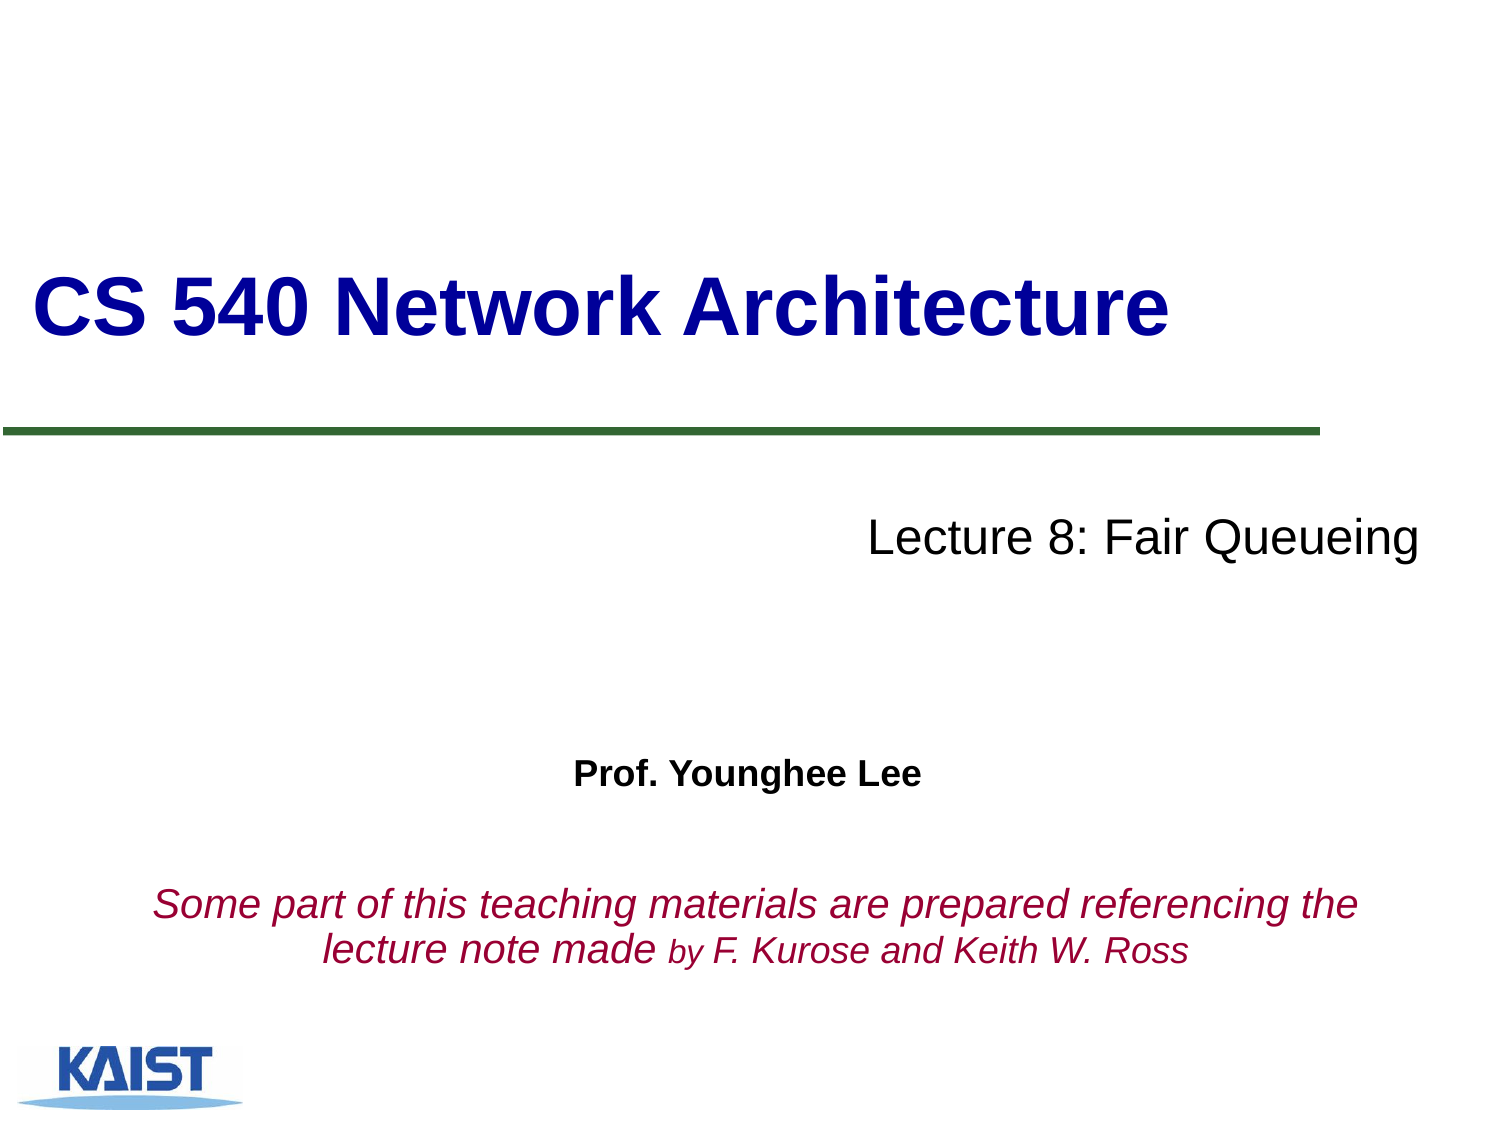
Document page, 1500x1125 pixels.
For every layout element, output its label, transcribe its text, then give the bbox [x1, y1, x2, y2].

picture [17, 1046, 243, 1110]
title CS 540 Network Architecture [17, 172, 1447, 361]
subtitle Lecture 8: Fair Queueing Prof. Younghee Lee Some part of this teaching materials are prepared referencing the lecture note made by F. Kurose and Keith W. Ross [76, 503, 1436, 709]
